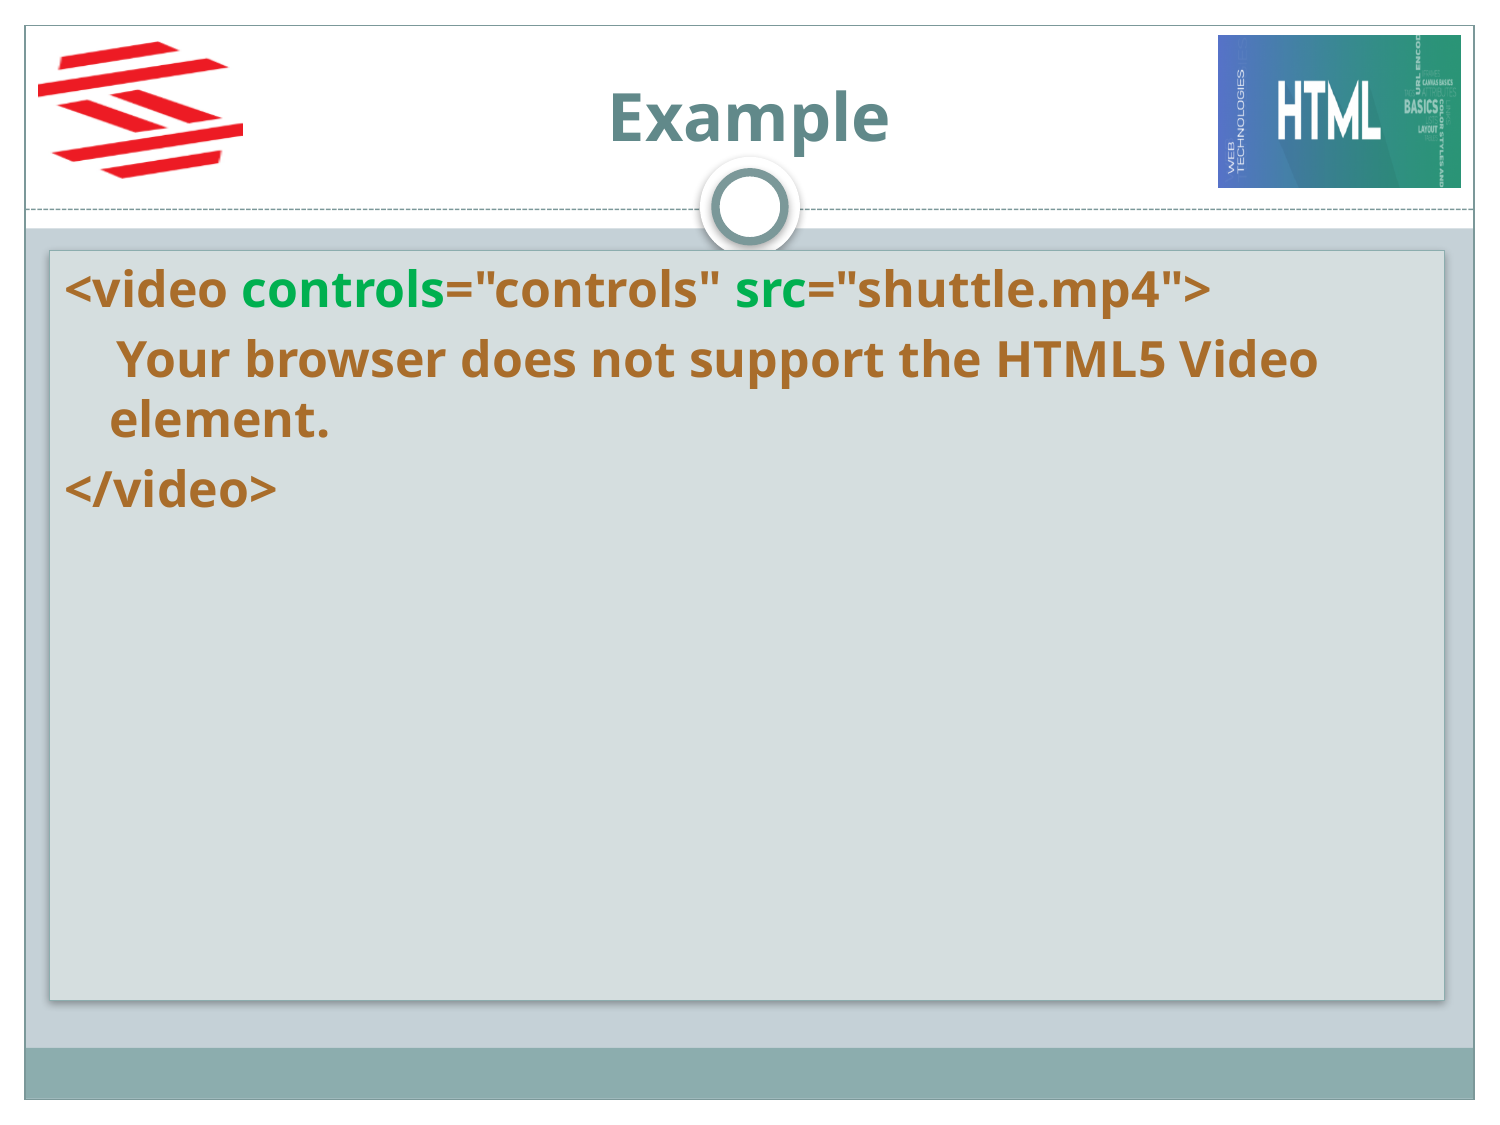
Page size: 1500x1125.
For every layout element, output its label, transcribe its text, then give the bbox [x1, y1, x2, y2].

list <video controls="controls" src="shuttle.mp4"> Your browser does not support the HTML5 Video element. </video> [49, 250, 1445, 1001]
picture [37, 40, 243, 185]
picture [1218, 34, 1462, 188]
title Example [237, 37, 1213, 162]
